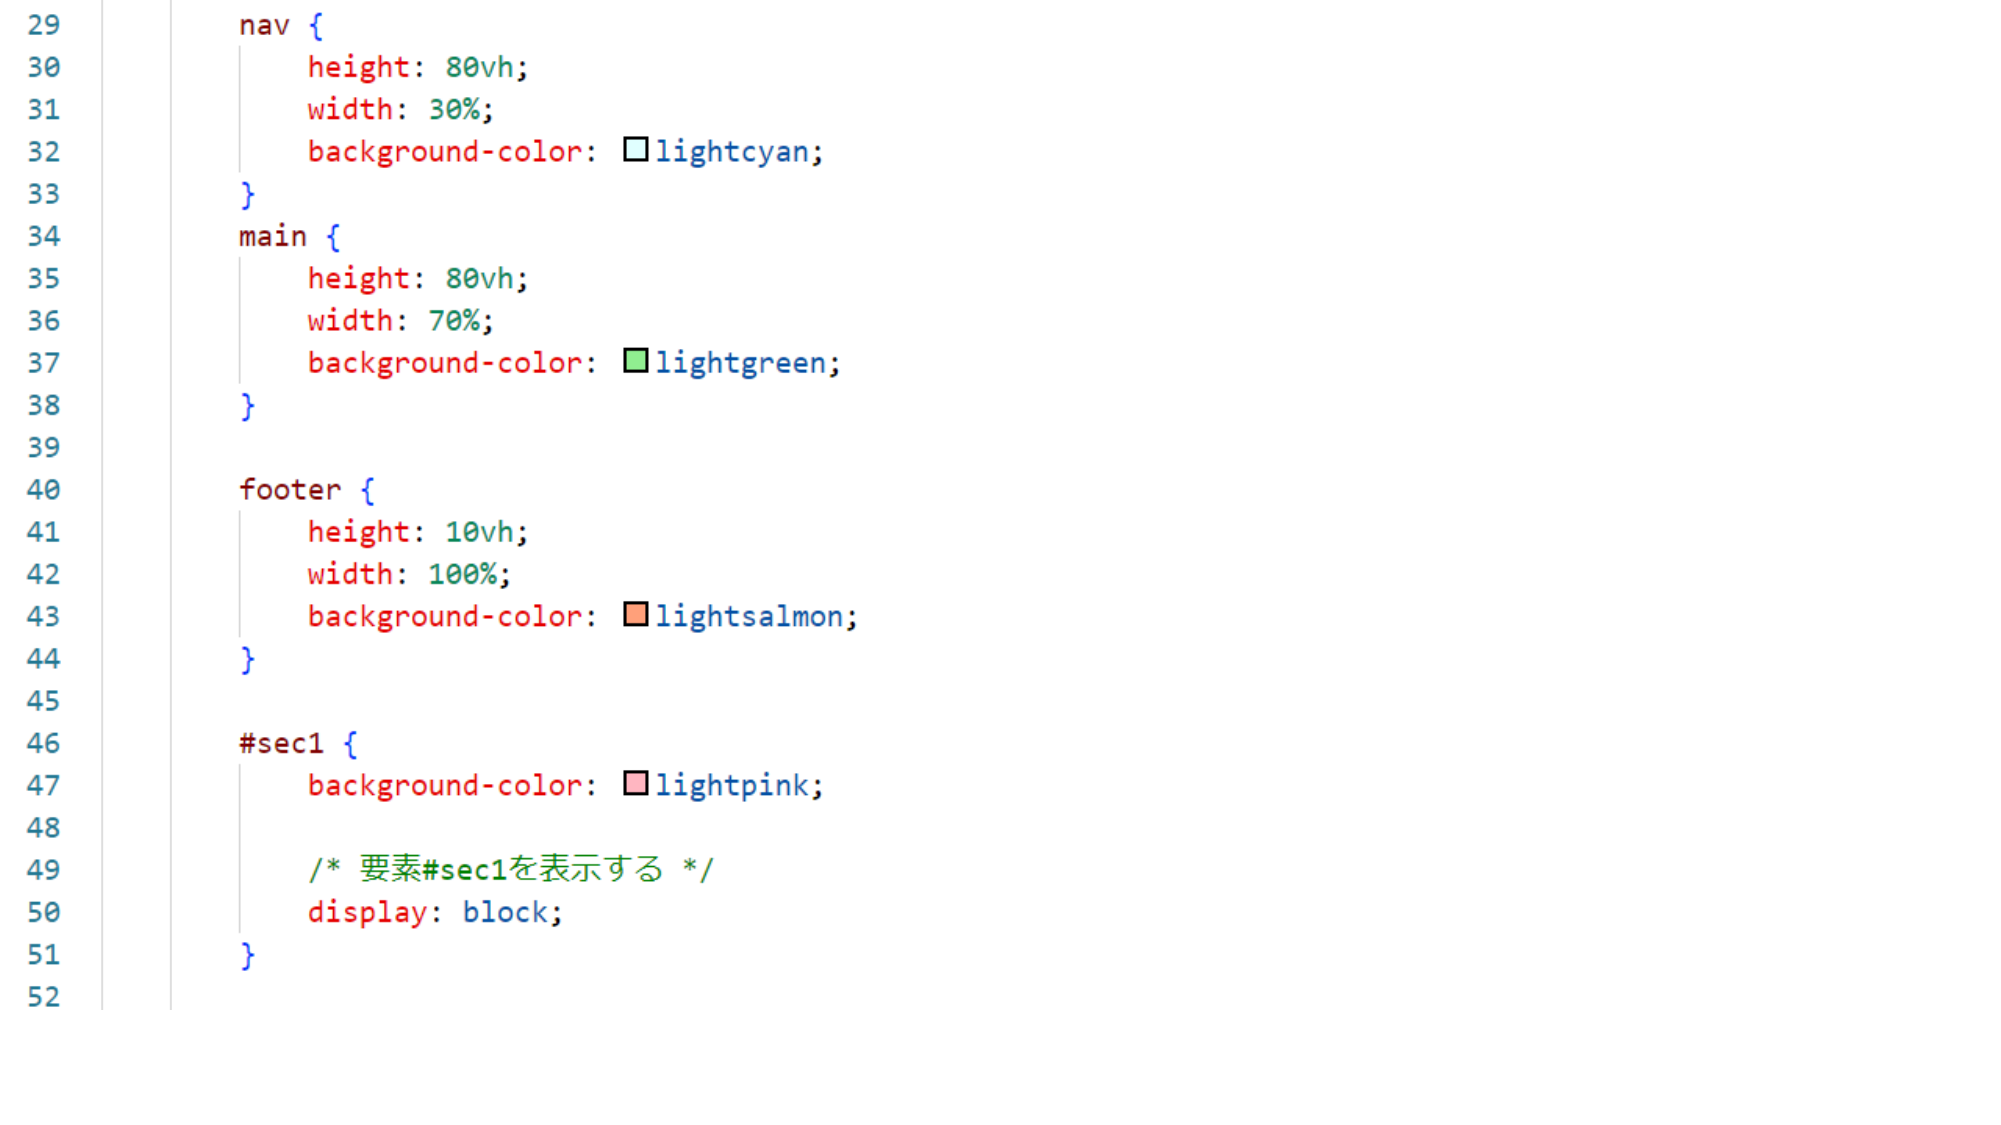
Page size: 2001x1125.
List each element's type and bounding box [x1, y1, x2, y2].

picture [0, 0, 1346, 1010]
